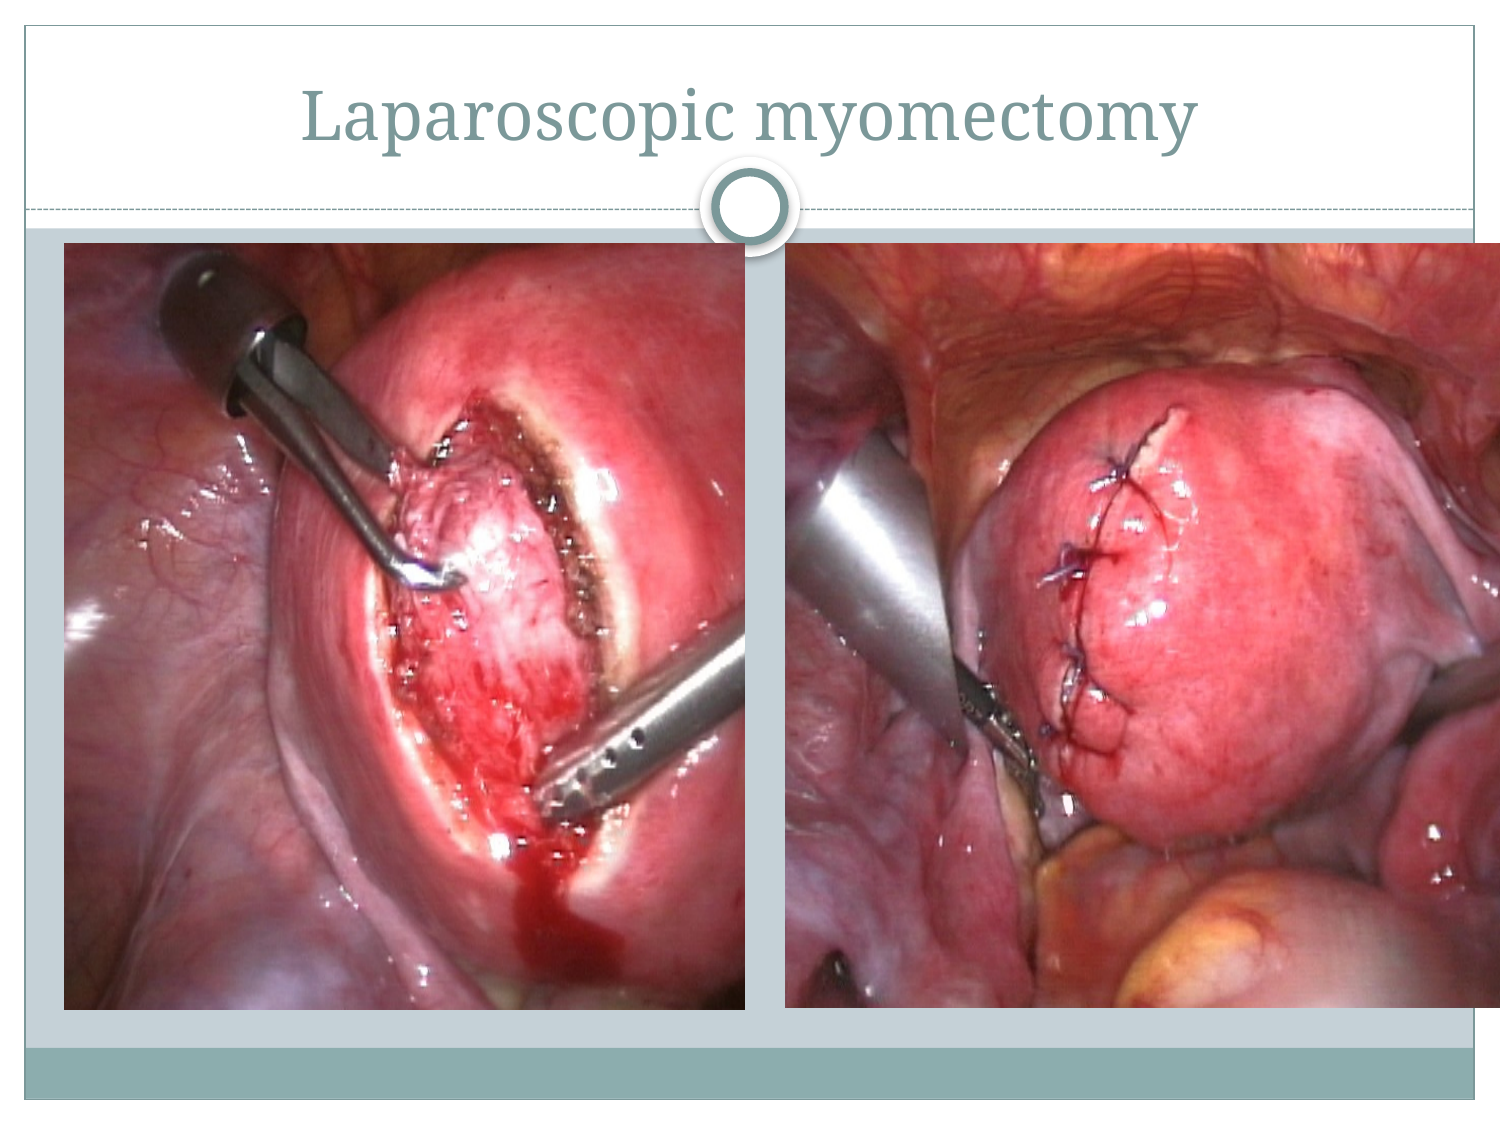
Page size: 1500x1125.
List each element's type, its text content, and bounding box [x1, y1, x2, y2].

title Laparoscopic myomectomy [49, 37, 1450, 162]
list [64, 243, 746, 1010]
picture [785, 243, 1500, 1008]
